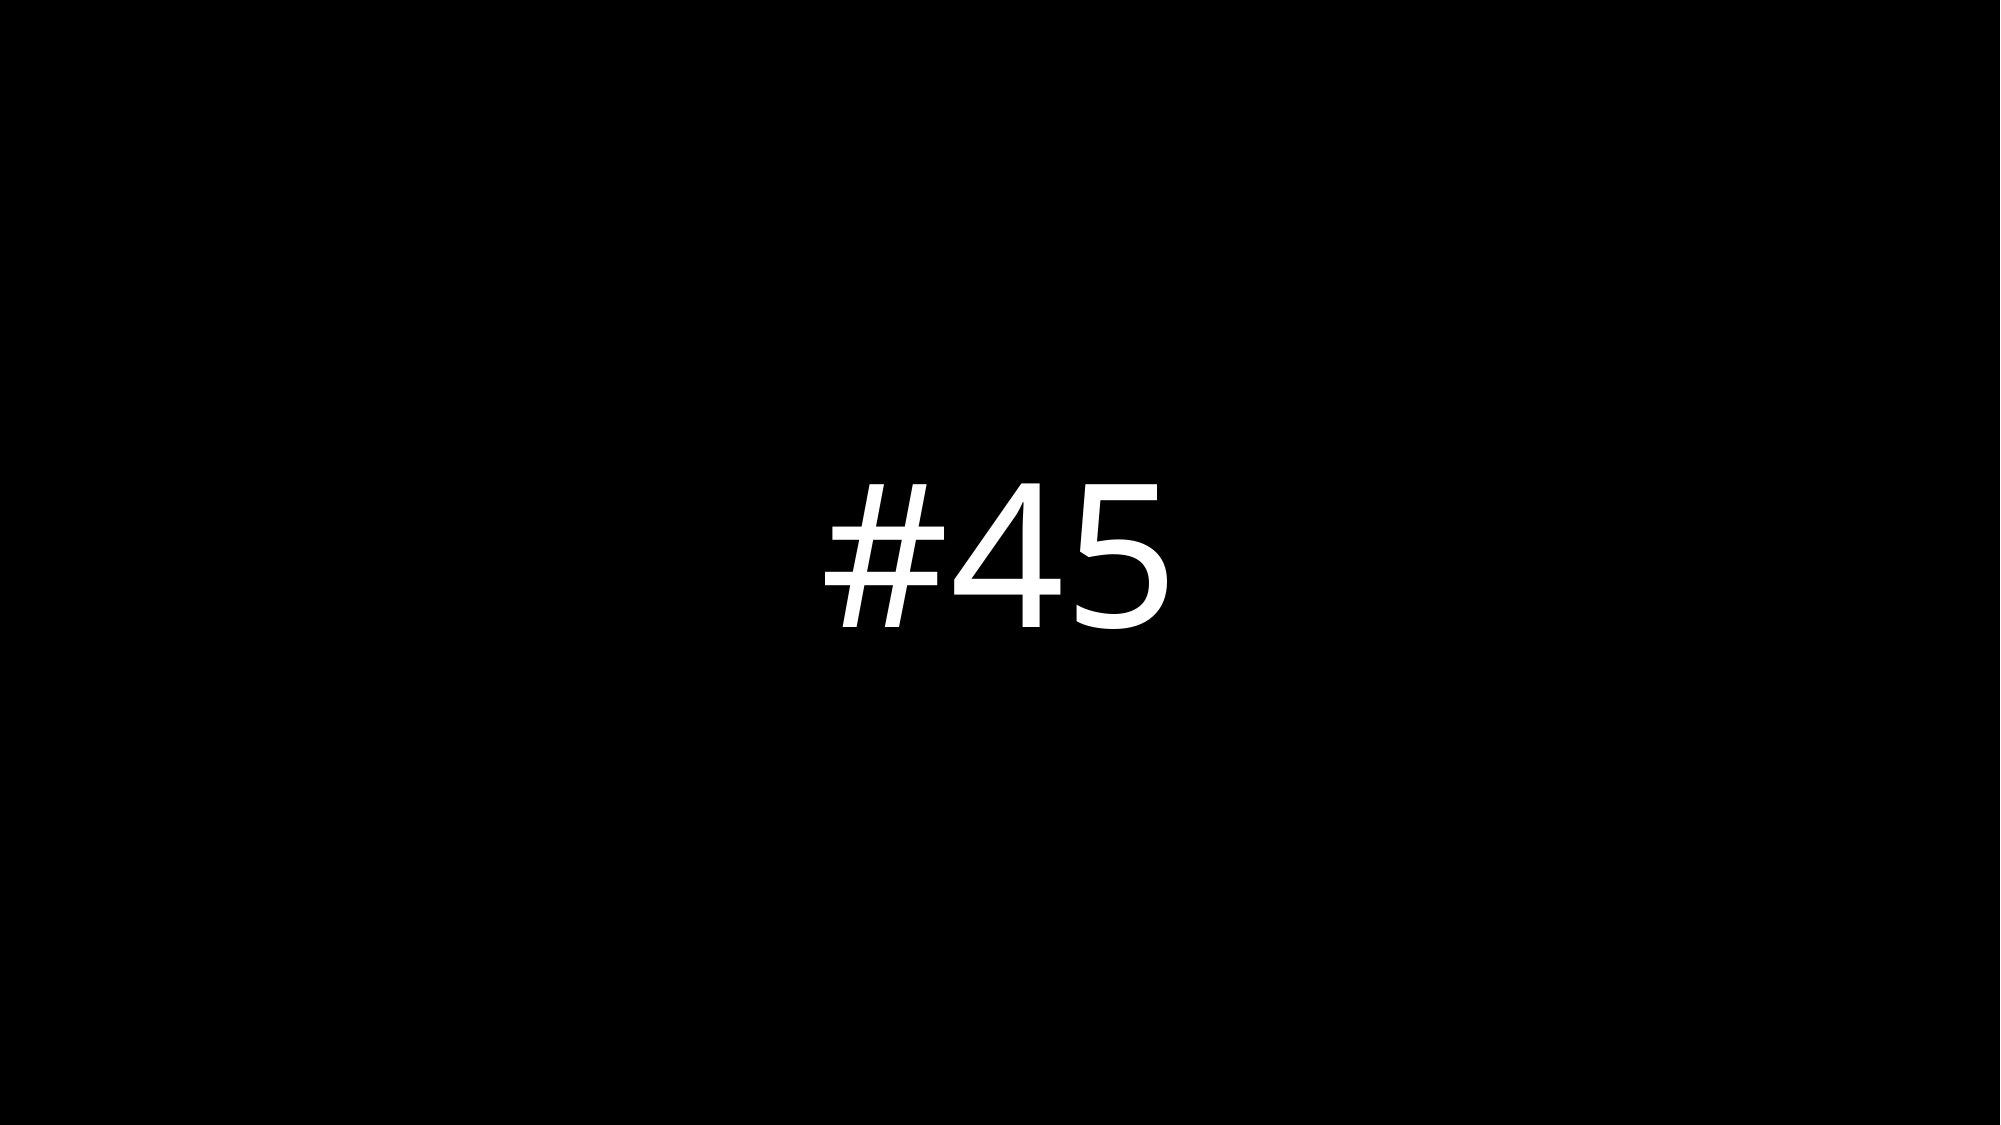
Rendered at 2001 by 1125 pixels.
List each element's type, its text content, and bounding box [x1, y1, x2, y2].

text_box #45 [137, 453, 1863, 672]
